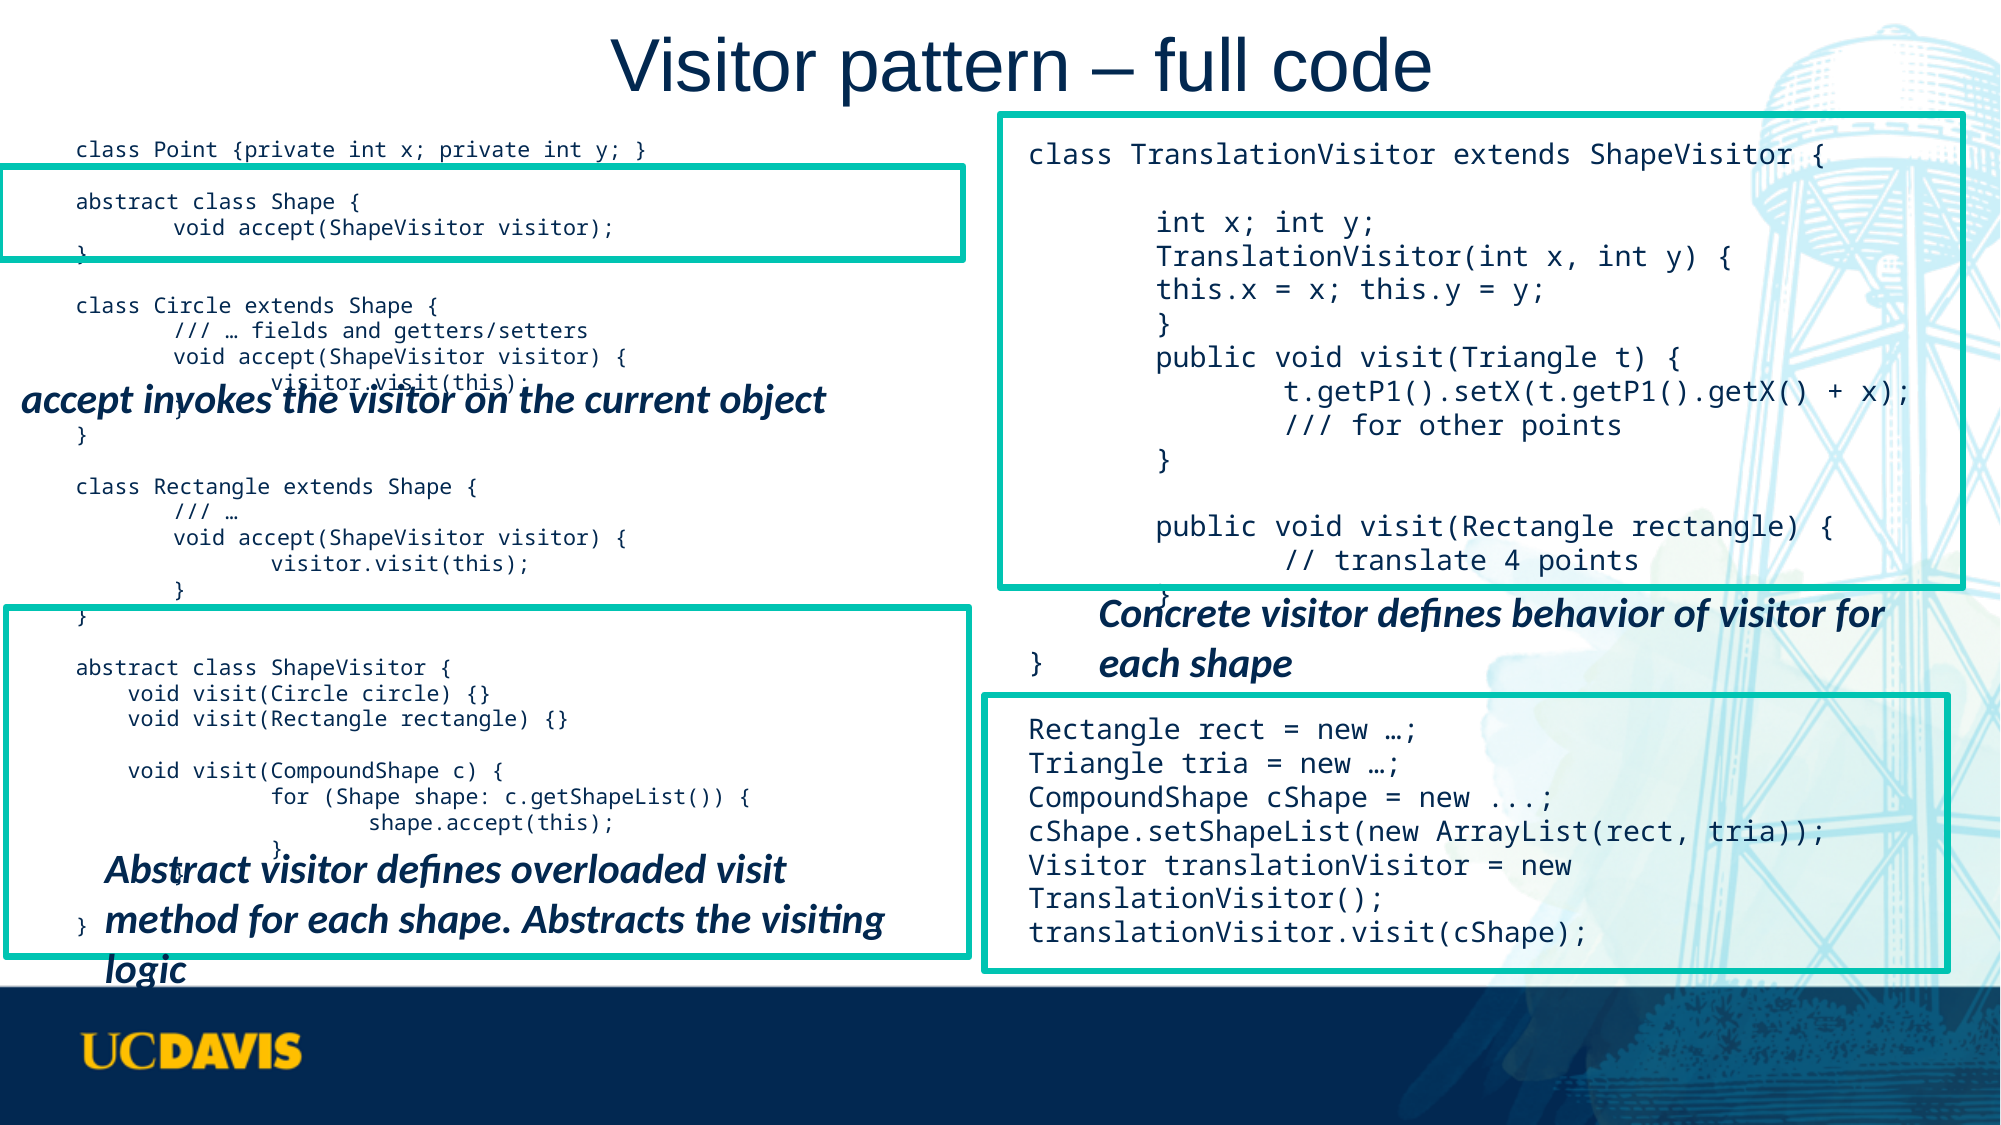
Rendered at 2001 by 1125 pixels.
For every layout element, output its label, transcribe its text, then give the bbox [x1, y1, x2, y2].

text_box [5, 607, 970, 957]
list class Point {private int x; private int y; } abstract class Shape { void accept(ShapeVisitor visitor); } class Circle extends Shape { /// … fields and getters/setters void accept(ShapeVisitor visitor) { visitor.visit(this); } } class Rectangle extends Shape { /// … void accept(ShapeVisitor visitor) { visitor.visit(this); } } abstract class ShapeVisitor { void visit(Circle circle) {} void visit(Rectangle rectangle) {} void visit(CompoundShape c) { for (Shape shape: c.getShapeList()) { shape.accept(this); } } } [60, 128, 985, 957]
text_box Abstract visitor defines overloaded visit method for each shape. Abstracts the visiting logic [90, 834, 944, 1000]
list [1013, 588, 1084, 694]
text_box [984, 694, 1948, 972]
picture [0, 115, 1013, 694]
text_box accept invokes the visitor on the current object [6, 364, 842, 430]
text_box [999, 114, 1964, 588]
picture [0, 0, 2001, 1125]
text_box Concrete visitor defines behavior of visitor for each shape [1084, 578, 1938, 694]
title Visitor pattern – full code [0, 0, 2000, 115]
text_box [0, 166, 964, 260]
